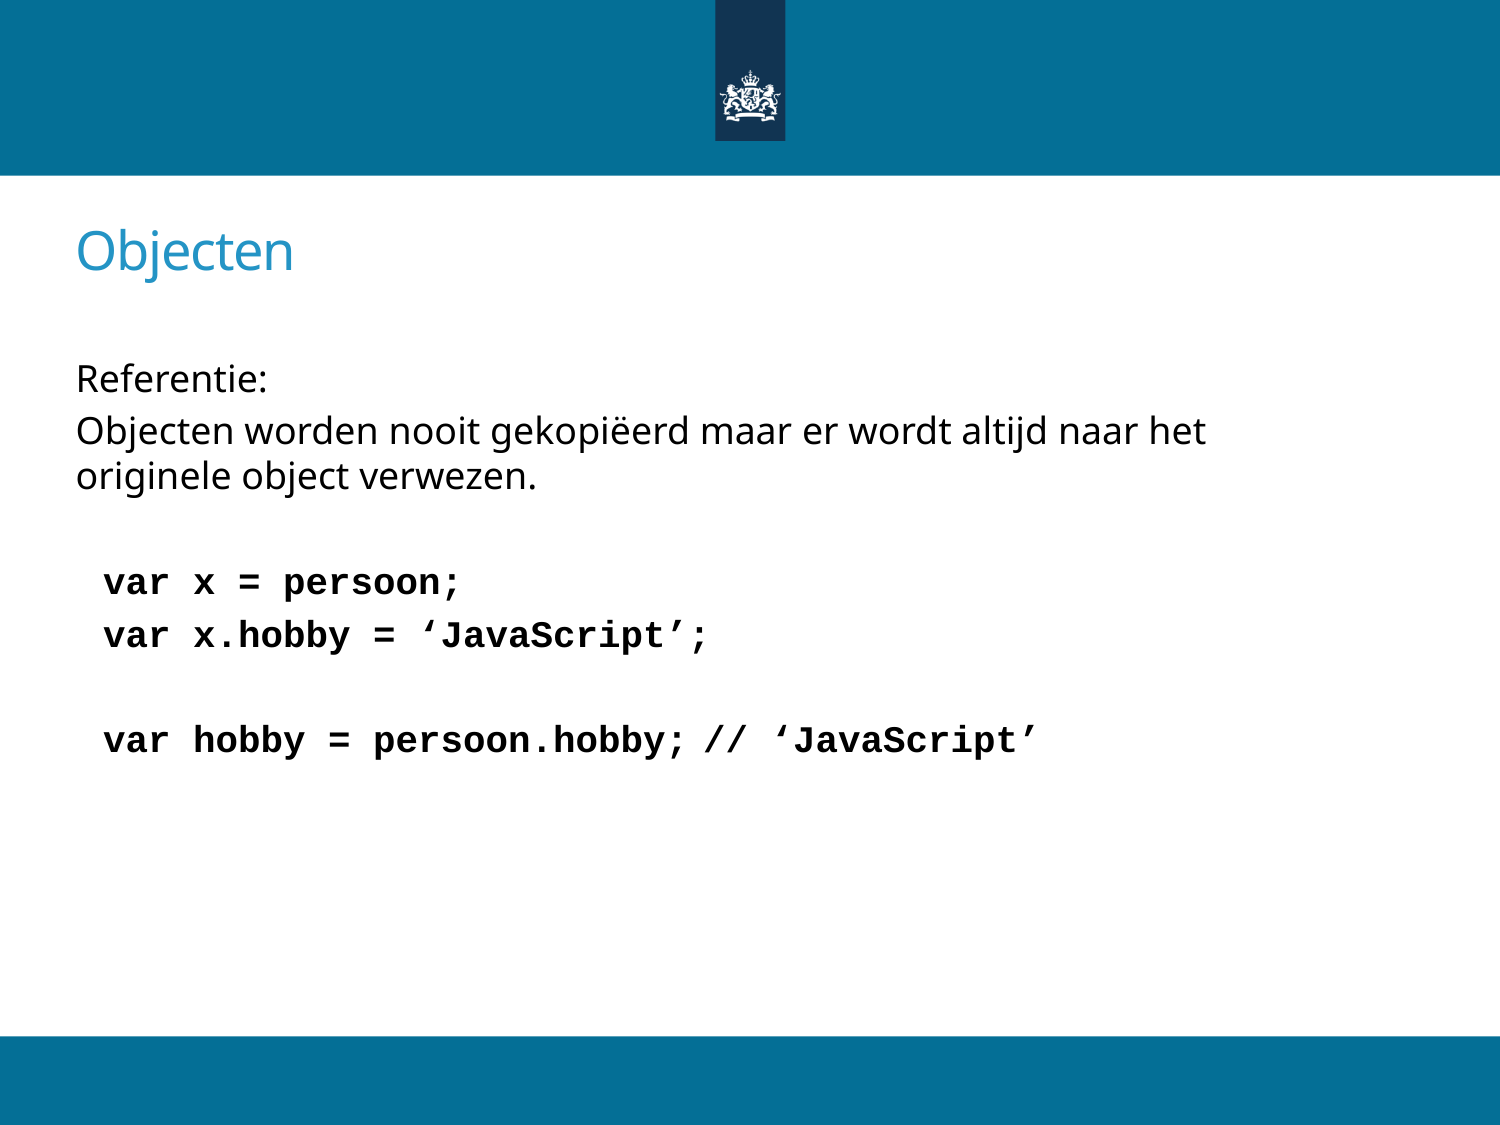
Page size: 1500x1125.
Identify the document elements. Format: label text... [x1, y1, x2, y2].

list Referentie: Objecten worden nooit gekopiëerd maar er wordt altijd naar het originele object verwezen. var x = persoon; var x.hobby = ‘JavaScript’; var hobby = persoon.hobby; // ‘JavaScript’ [60, 295, 1350, 997]
picture [716, 0, 784, 140]
title Objecten [60, 202, 1348, 295]
